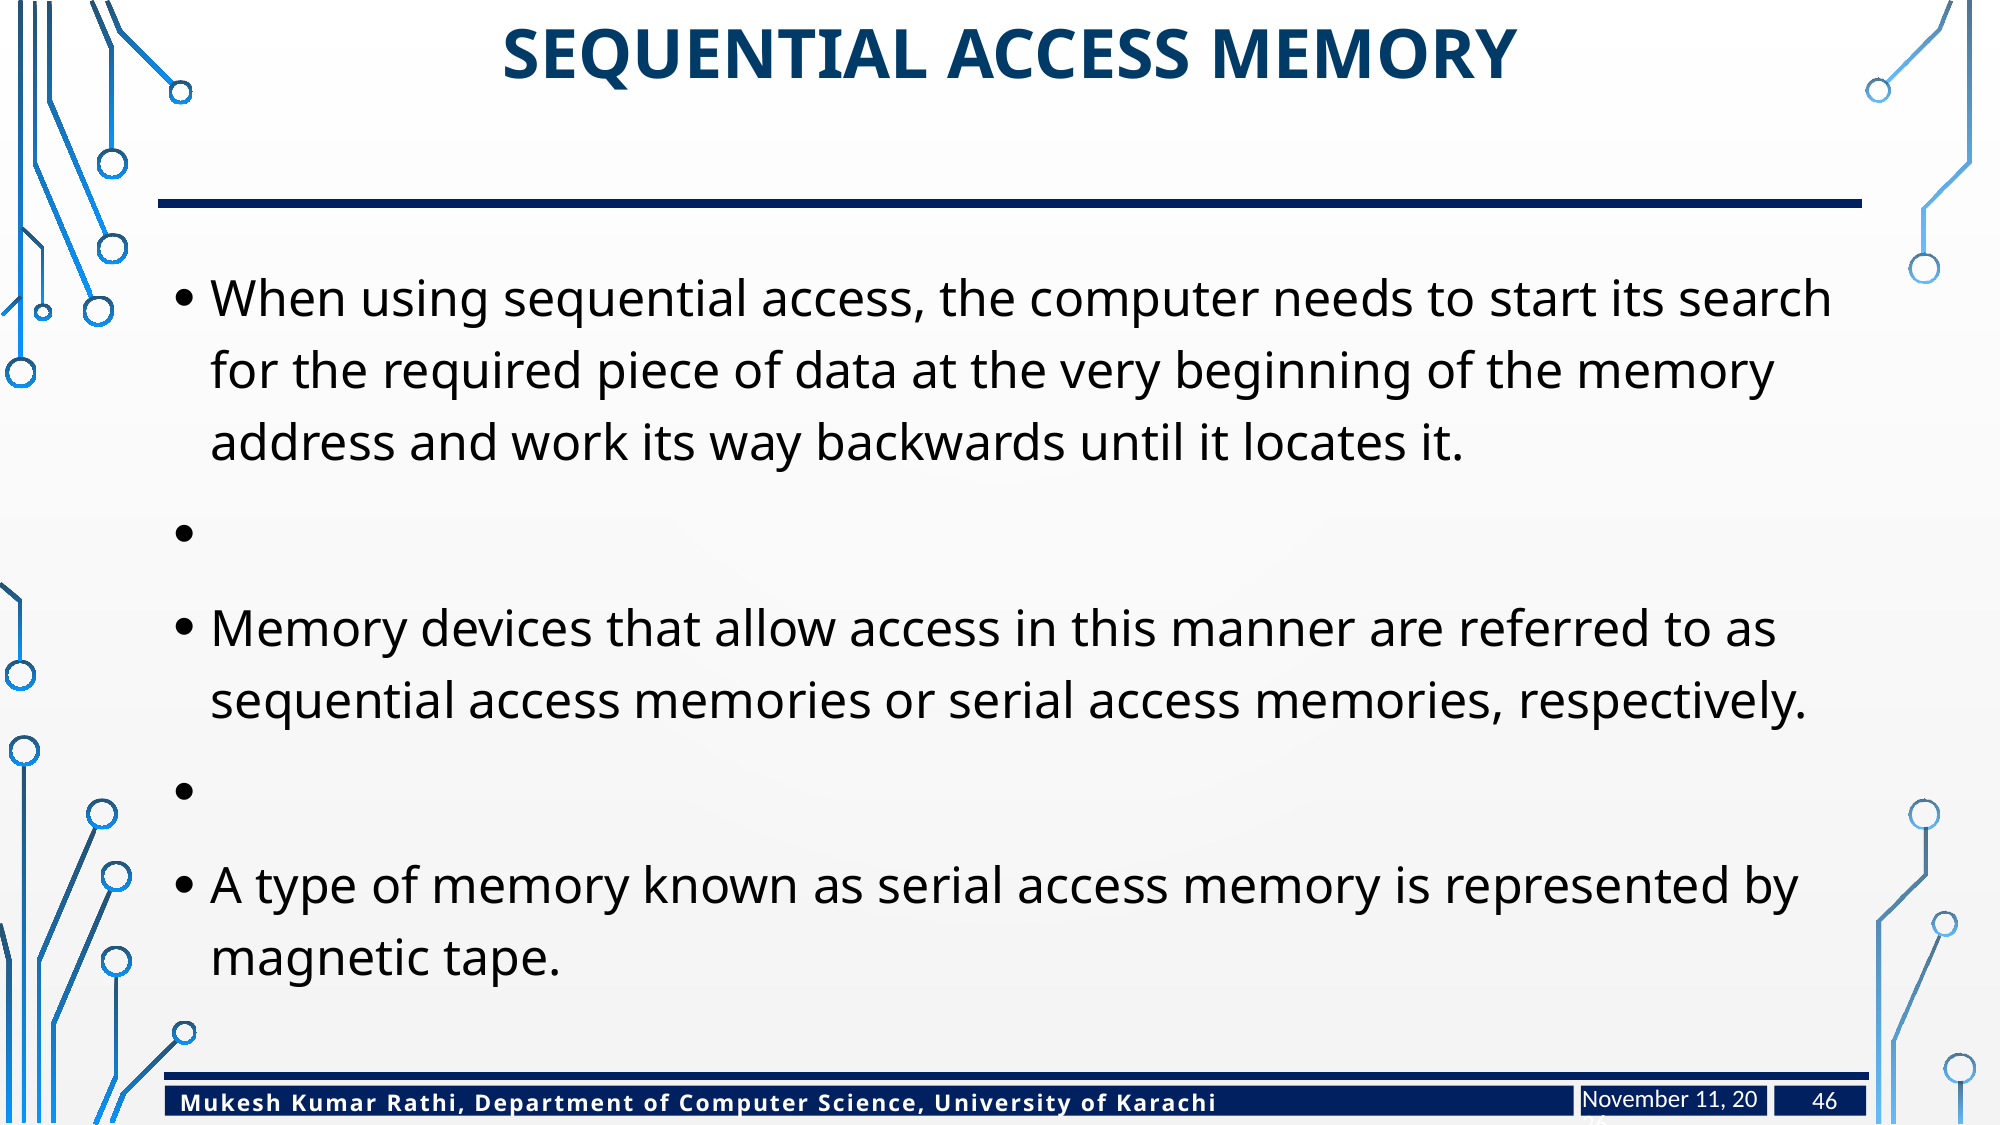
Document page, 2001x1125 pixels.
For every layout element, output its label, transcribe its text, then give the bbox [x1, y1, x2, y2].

slide_number 46 [1778, 1083, 1871, 1115]
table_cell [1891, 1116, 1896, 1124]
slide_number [1582, 1080, 1764, 1115]
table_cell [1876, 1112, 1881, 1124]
title Sequential Access Memory [158, 11, 1863, 184]
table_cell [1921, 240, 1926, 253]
list When using sequential access, the computer needs to start its search for the required piece of data at the very beginning of the memory address and work its way backwards until it locates it. Memory devices that allow access in this manner are referred to as sequential access memories or serial access memories, respectively. A type of memory known as serial access memory is represented by magnetic tape. [158, 246, 1863, 1058]
